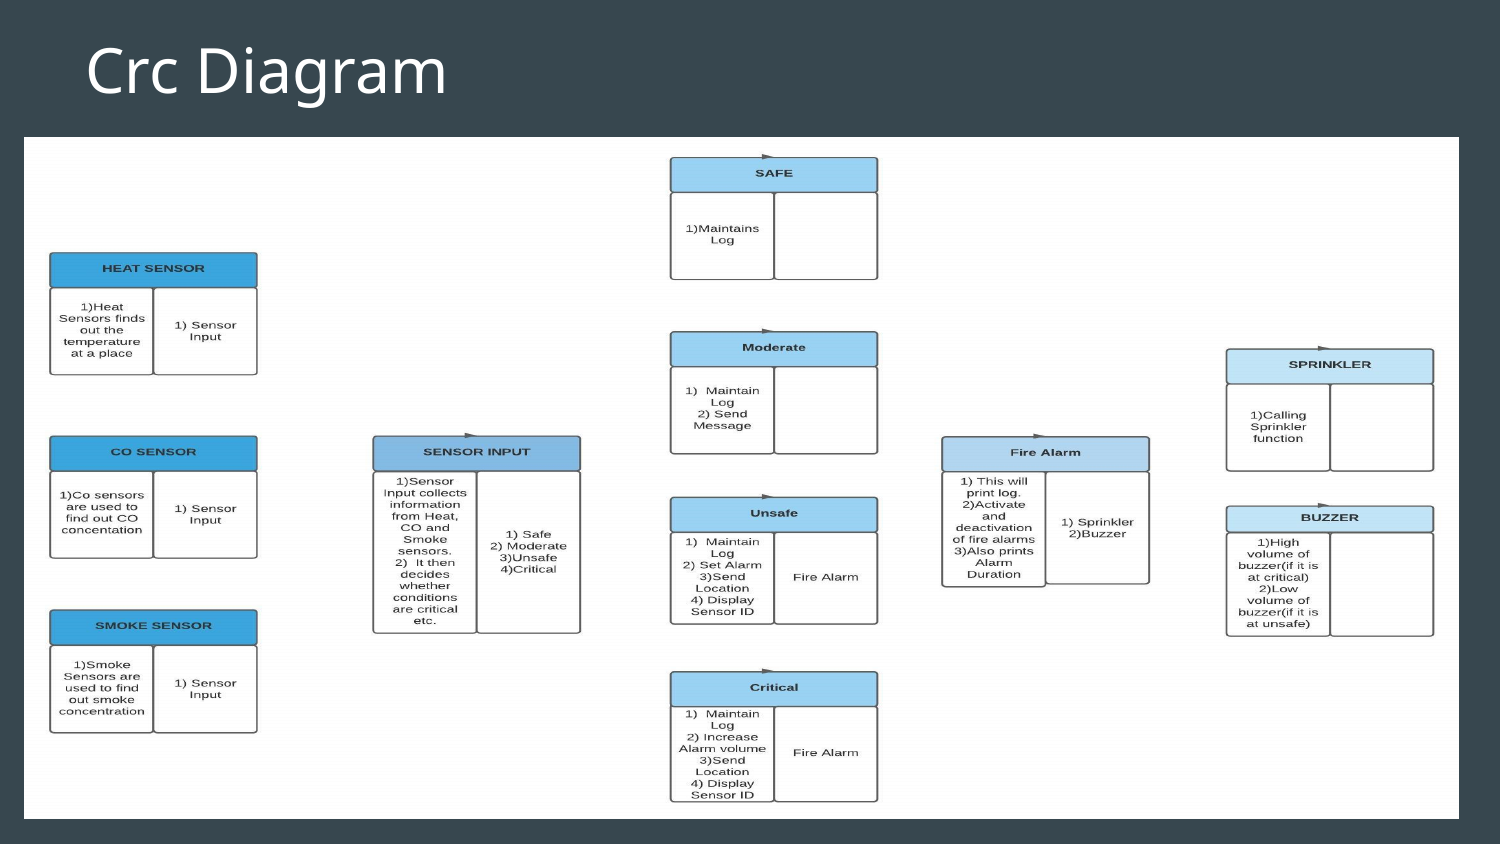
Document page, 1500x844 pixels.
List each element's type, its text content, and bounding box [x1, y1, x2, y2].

title Crc Diagram [70, 15, 1468, 119]
picture [24, 137, 1459, 820]
